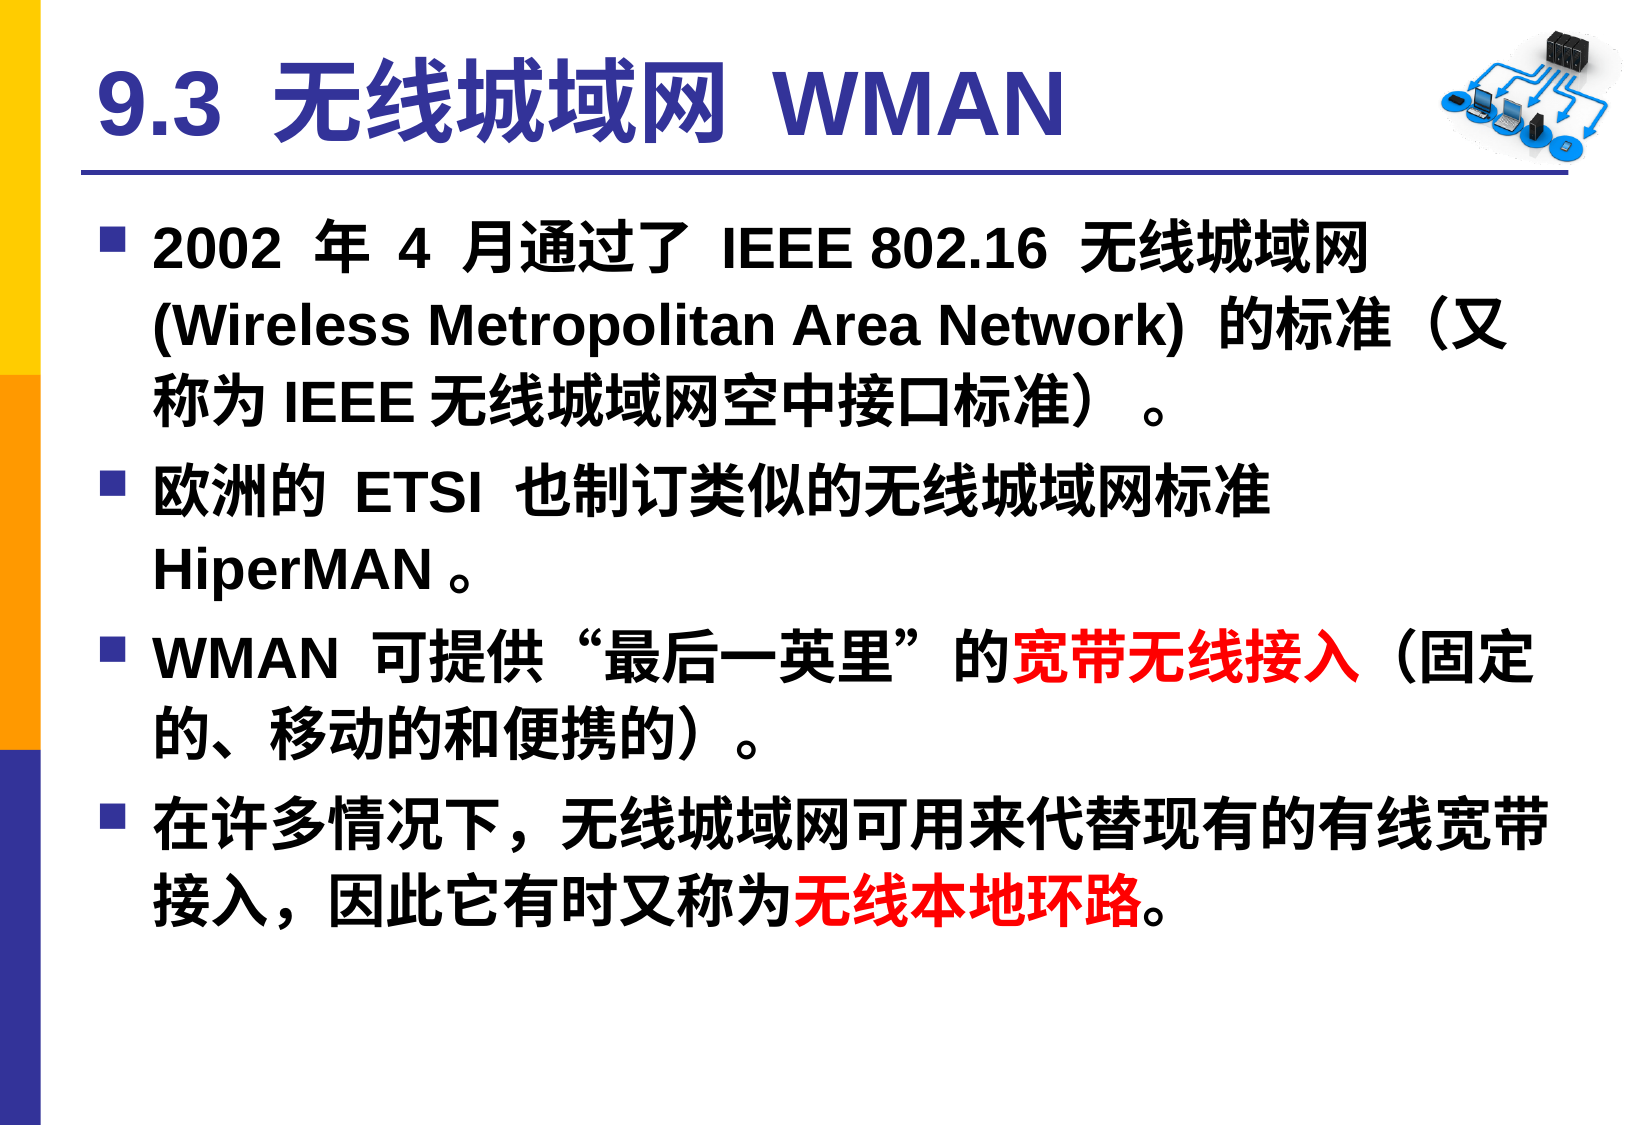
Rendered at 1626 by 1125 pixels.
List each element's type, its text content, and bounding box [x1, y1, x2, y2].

picture [1438, 30, 1624, 165]
title 9.3 无线城域网 WMAN [81, 30, 1569, 161]
list 2002 年 4 月通过了 IEEE 802.16 无线城域网(Wireless Metropolitan Area Network) 的标准（又称为IEEE无线城域网空中接口标准） 。 欧洲的 ETSI 也制订类似的无线城域网标准 HiperMAN。 WMAN 可提供“最后一英里”的宽带无线接入（固定的、移动的和便携的）。 在许多情况下，无线城域网可用来代替现有的有线宽带接入，因此它有时又称为无线本地环路。 [81, 196, 1569, 1006]
